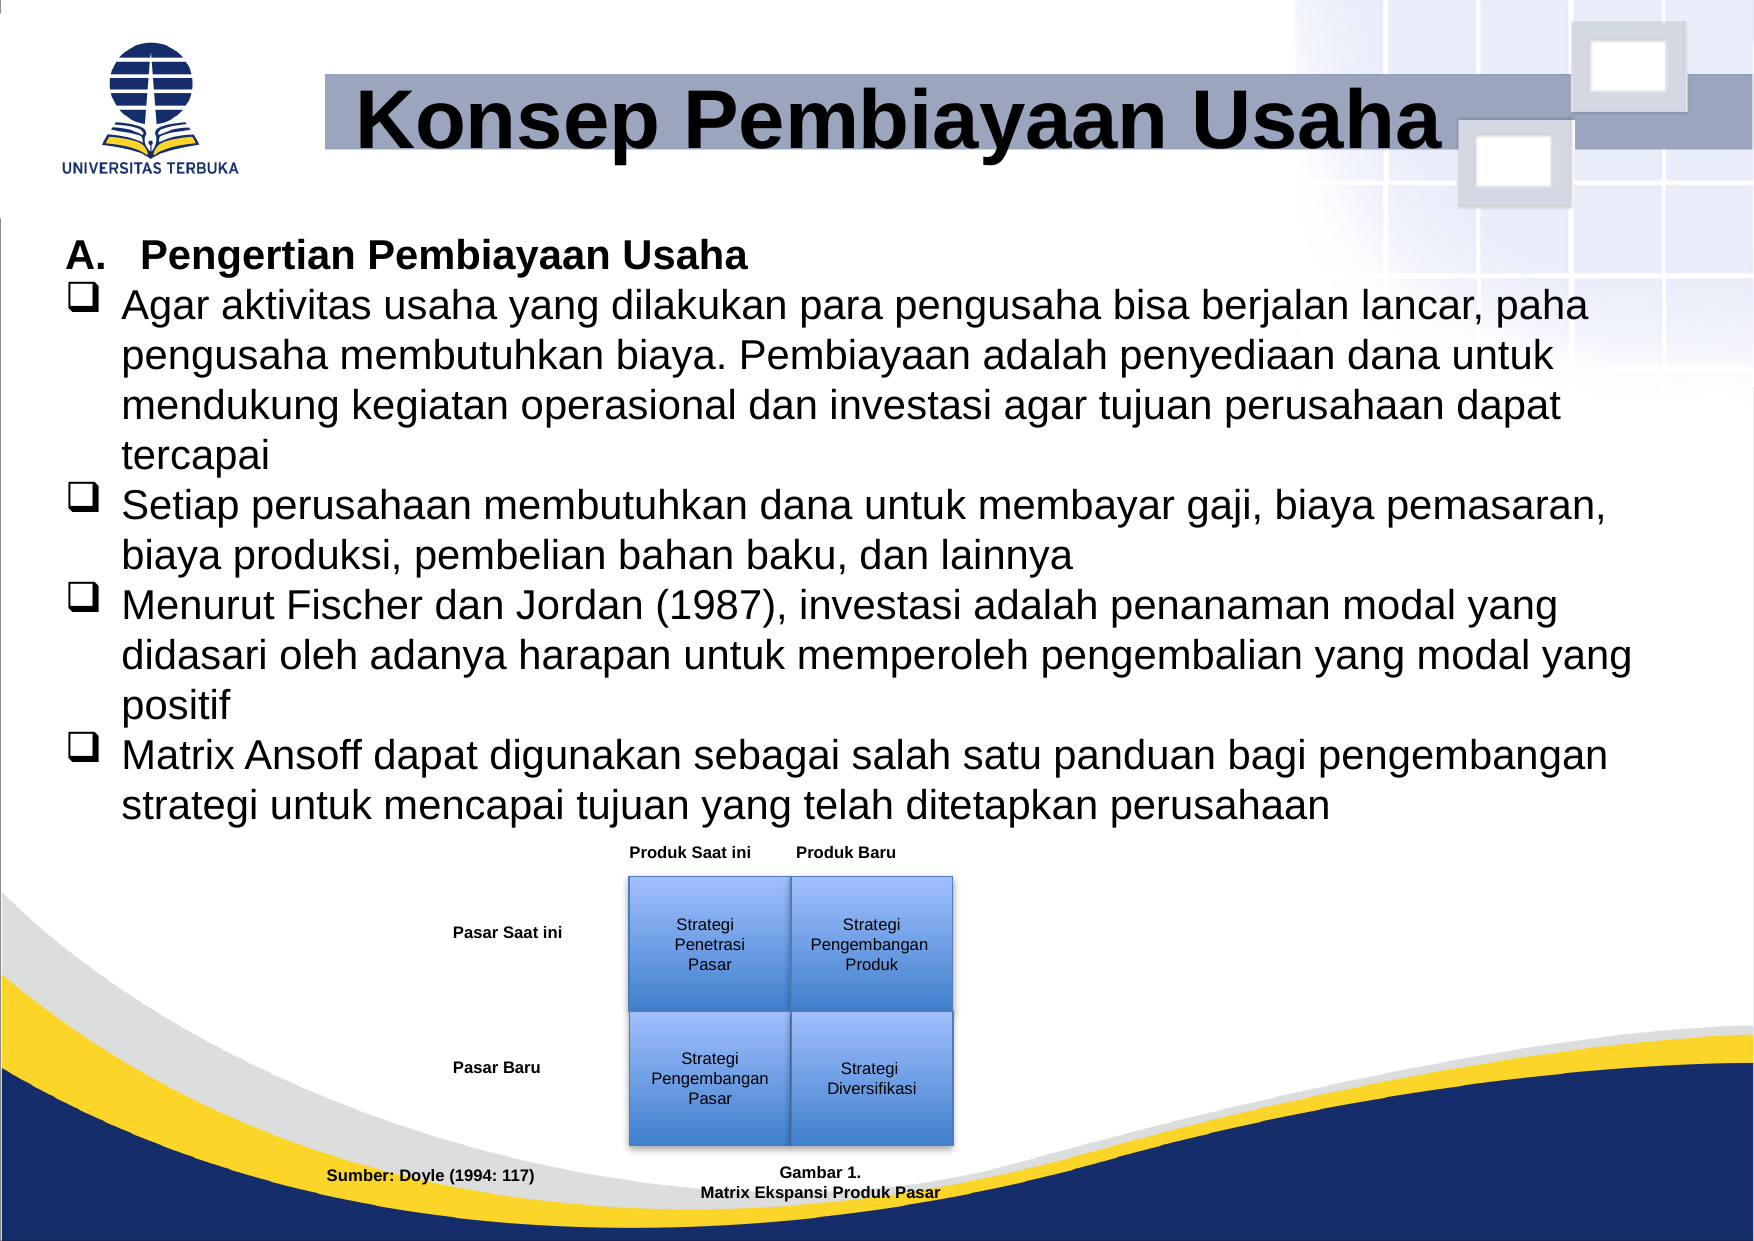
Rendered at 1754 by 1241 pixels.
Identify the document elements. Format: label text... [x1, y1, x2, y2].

text_box Konsep Pembiayaan Usaha [340, 58, 1521, 173]
text_box Pasar Saat ini [438, 915, 629, 950]
text_box Strategi Pengembangan Produk [790, 876, 953, 1010]
text_box Strategi Pengembangan Pasar [629, 1010, 789, 1146]
picture [0, 0, 1754, 1241]
text_box Strategi Penetrasi Pasar [628, 876, 788, 1010]
text_box Gambar 1. Matrix Ekspansi Produk Pasar [669, 1154, 973, 1210]
text_box Produk Baru [781, 834, 973, 869]
text_box Produk Saat ini [614, 834, 806, 870]
text_box Sumber: Doyle (1994: 117) [311, 1157, 565, 1193]
text_box Pasar Baru [438, 1049, 629, 1085]
text_box Pengertian Pembiayaan Usaha Agar aktivitas usaha yang dilakukan para pengusaha bisa berjalan lancar, paha pengusaha membutuhkan biaya. Pembiayaan adalah penyediaan dana untuk mendukung kegiatan operasional dan investasi agar tujuan perusahaan dapat tercapai Setiap perusahaan membutuhkan dana untuk membayar gaji, biaya pemasaran, biaya produksi, pembelian bahan baku, dan lainnya Menurut Fischer dan Jordan (1987), investasi adalah penanaman modal yang didasari oleh adanya harapan untuk memperoleh pengembalian yang modal yang positif Matrix Ansoff dapat digunakan sebagai salah satu panduan bagi pengembangan strategi untuk mencapai tujuan yang telah ditetapkan perusahaan [50, 220, 1690, 836]
text_box Strategi Diversifikasi [791, 1010, 954, 1146]
